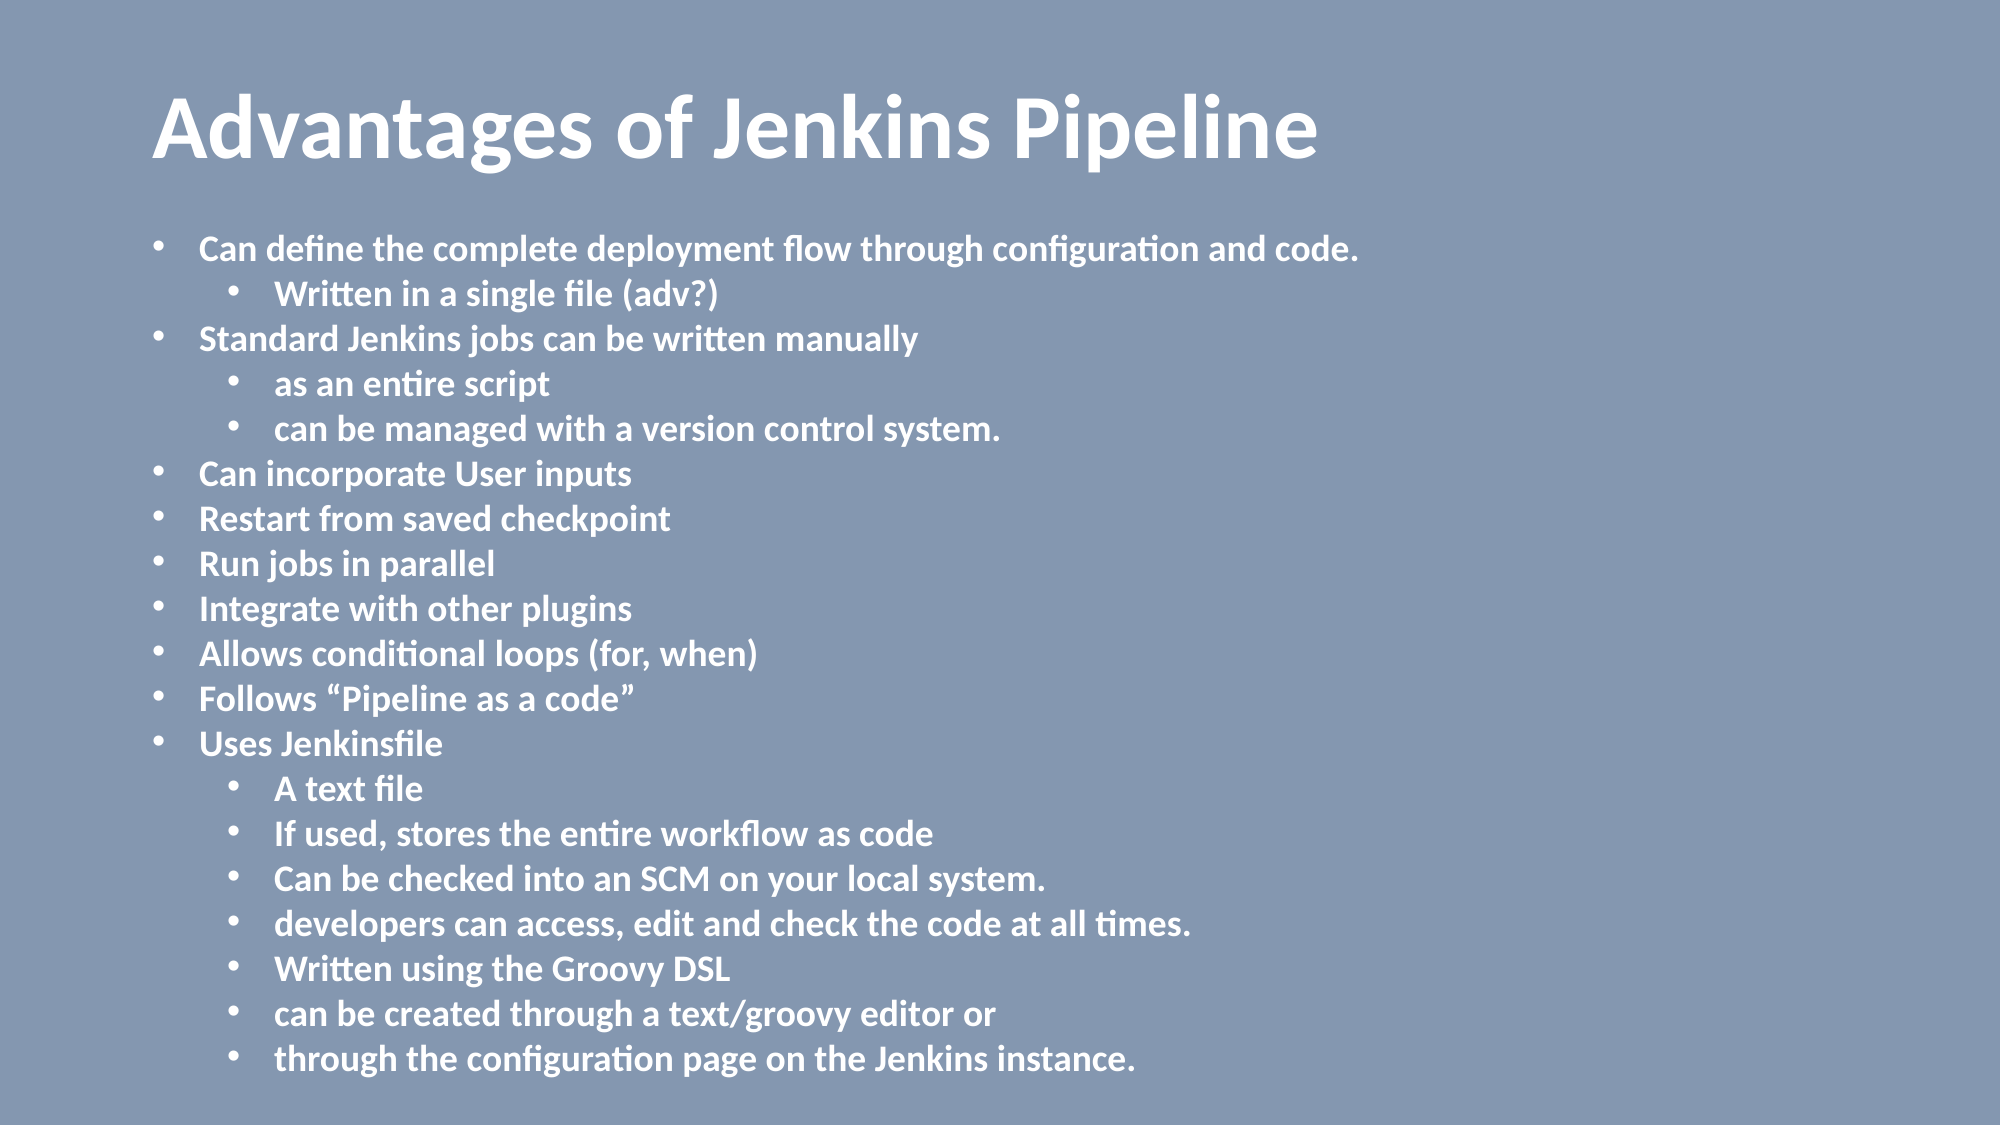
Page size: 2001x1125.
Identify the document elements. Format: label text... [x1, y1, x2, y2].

text_box Can define the complete deployment flow through configuration and code. Written in a single file (adv?) Standard Jenkins jobs can be written manually as an entire script can be managed with a version control system. Can incorporate User inputs Restart from saved checkpoint Run jobs in parallel Integrate with other plugins Allows conditional loops (for, when) Follows “Pipeline as a code” Uses Jenkinsfile A text file If used, stores the entire workflow as code Can be checked into an SCM on your local system. developers can access, edit and check the code at all times. Written using the Groovy DSL can be created through a text/groovy editor or through the configuration page on the Jenkins instance. [137, 216, 1879, 1125]
title Advantages of Jenkins Pipeline [137, 59, 1863, 199]
